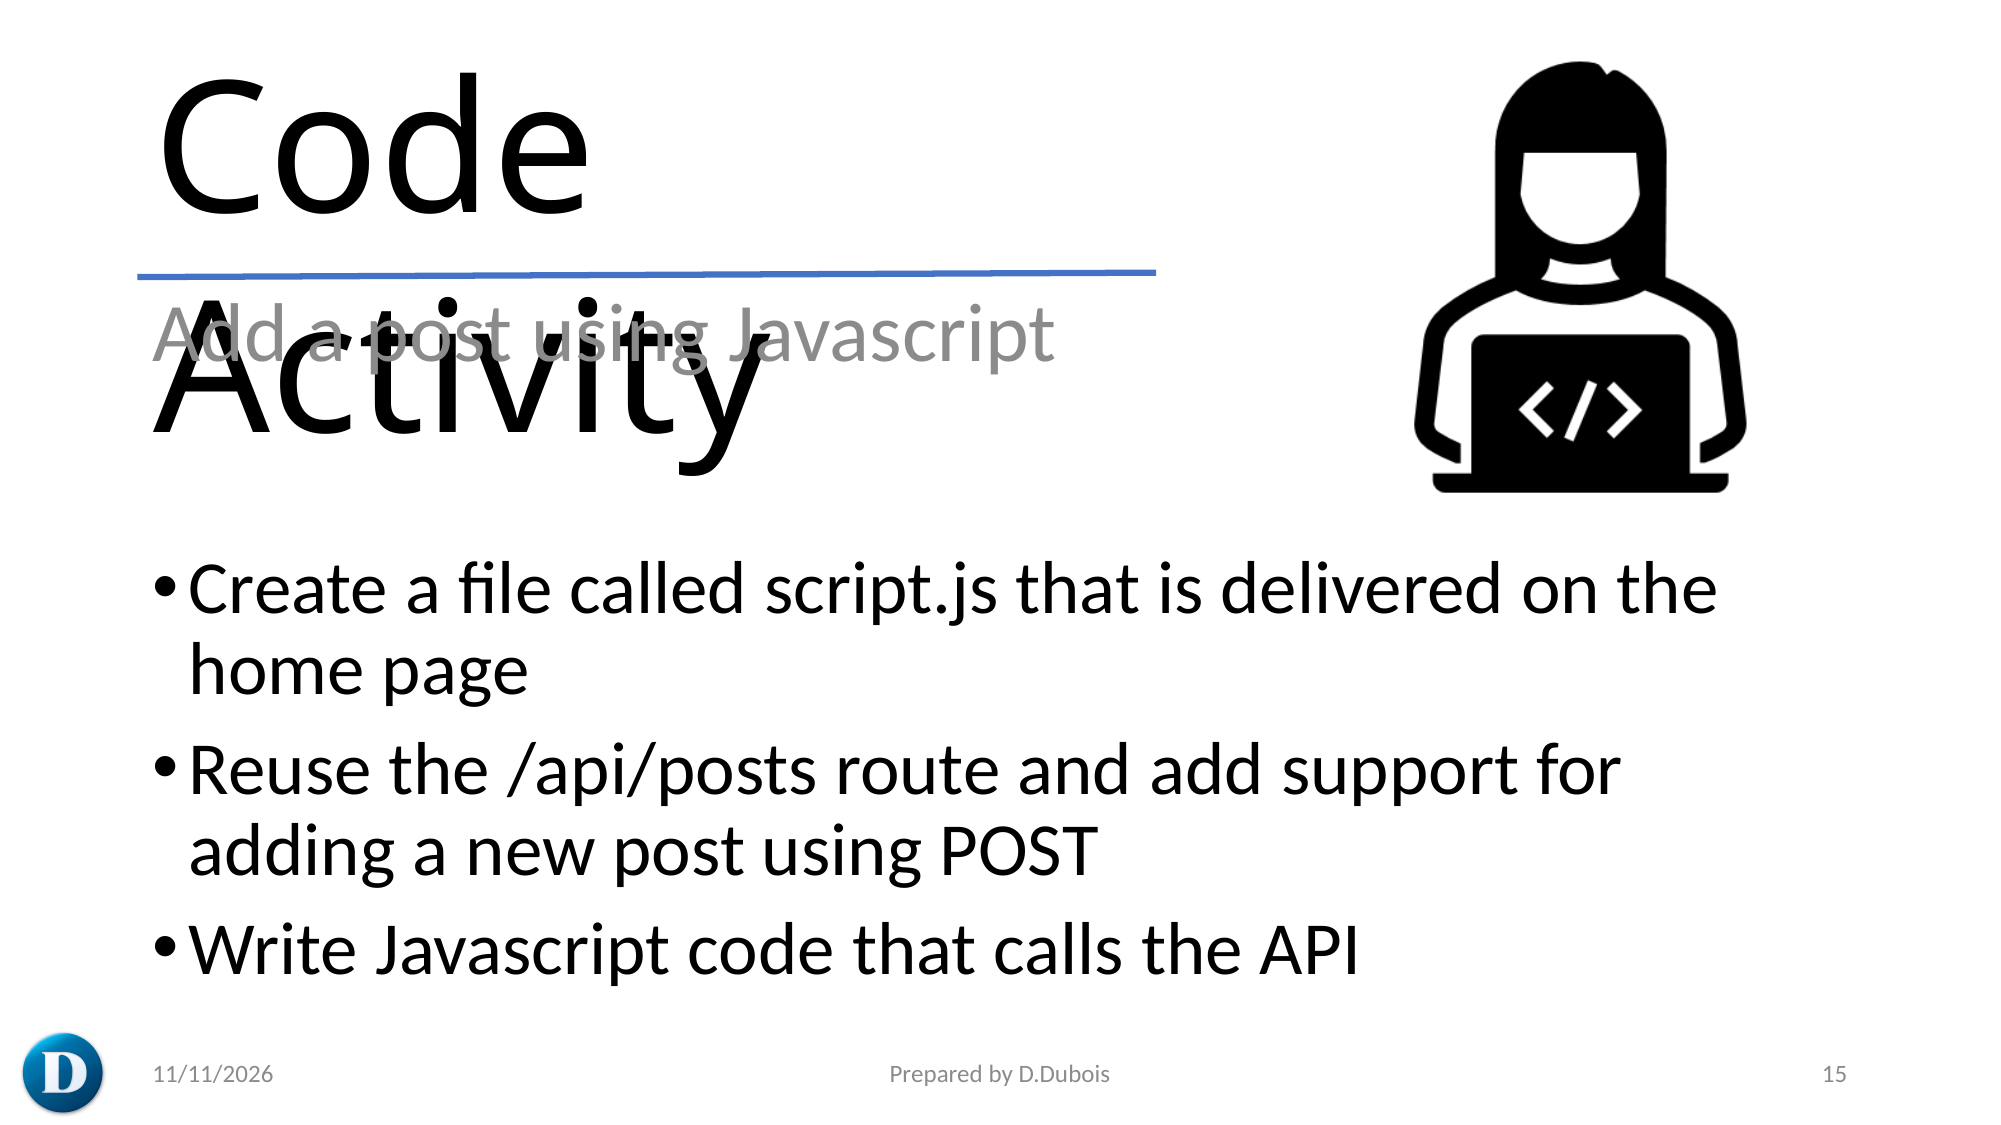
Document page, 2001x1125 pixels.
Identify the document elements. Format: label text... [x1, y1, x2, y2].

list Add a post using Javascript [137, 281, 1155, 524]
footer Prepared by D.Dubois [662, 1042, 1338, 1103]
picture [14, 1024, 111, 1121]
slide_number 15 [1412, 1042, 1863, 1103]
picture [1337, 16, 1824, 503]
list Create a file called script.js that is delivered on the home page Reuse the /api/posts route and add support for adding a new post using POST Write Javascript code that calls the API [137, 541, 1863, 1001]
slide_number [137, 1042, 588, 1103]
